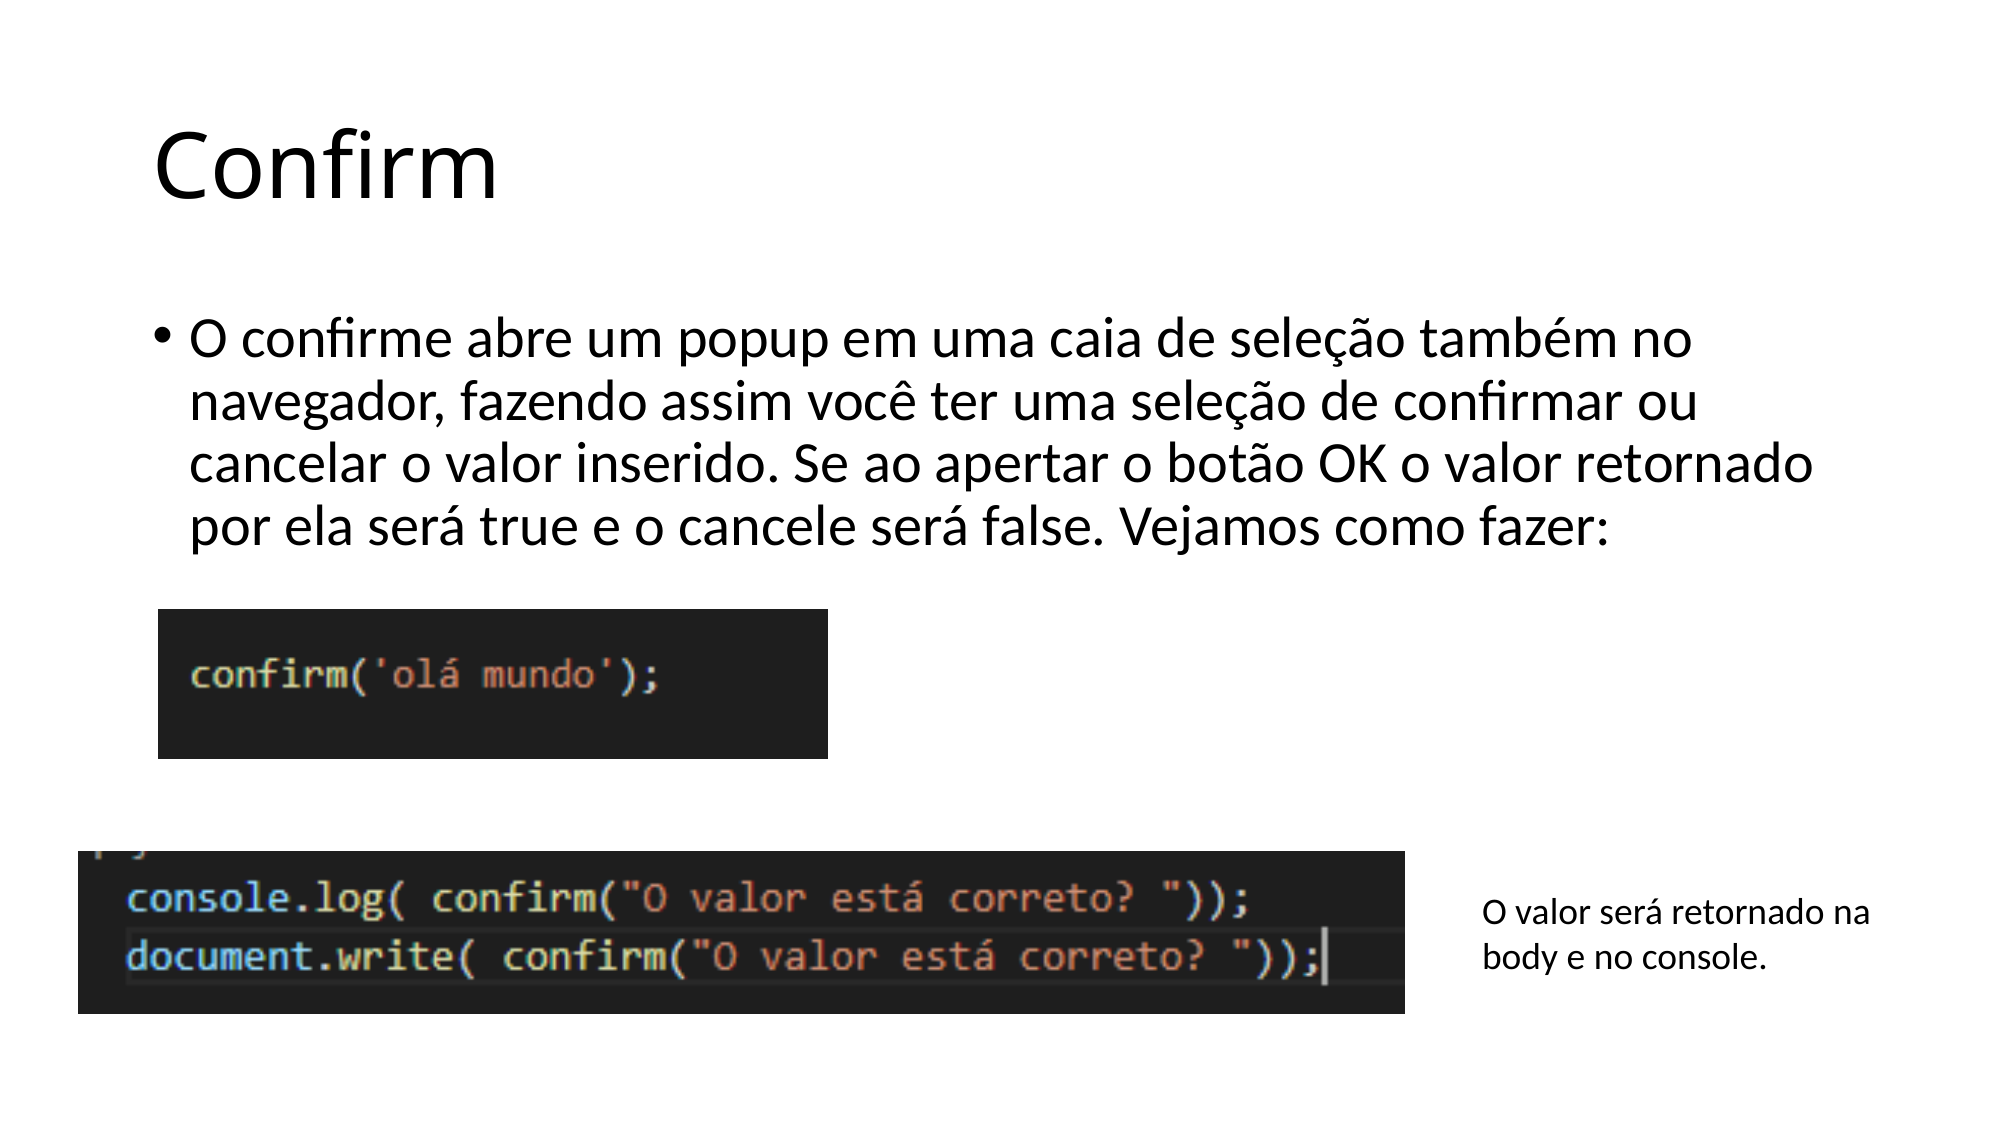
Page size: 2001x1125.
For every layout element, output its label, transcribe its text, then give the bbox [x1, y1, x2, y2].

text_box O valor será retornado na body e no console. [1467, 879, 1922, 985]
title Confirm [137, 59, 1863, 278]
picture [158, 609, 828, 759]
list O confirme abre um popup em uma caia de seleção também no navegador, fazendo assim você ter uma seleção de confirmar ou cancelar o valor inserido. Se ao apertar o botão OK o valor retornado por ela será true e o cancele será false. Vejamos como fazer: [137, 299, 1863, 1014]
picture [77, 851, 1405, 1014]
